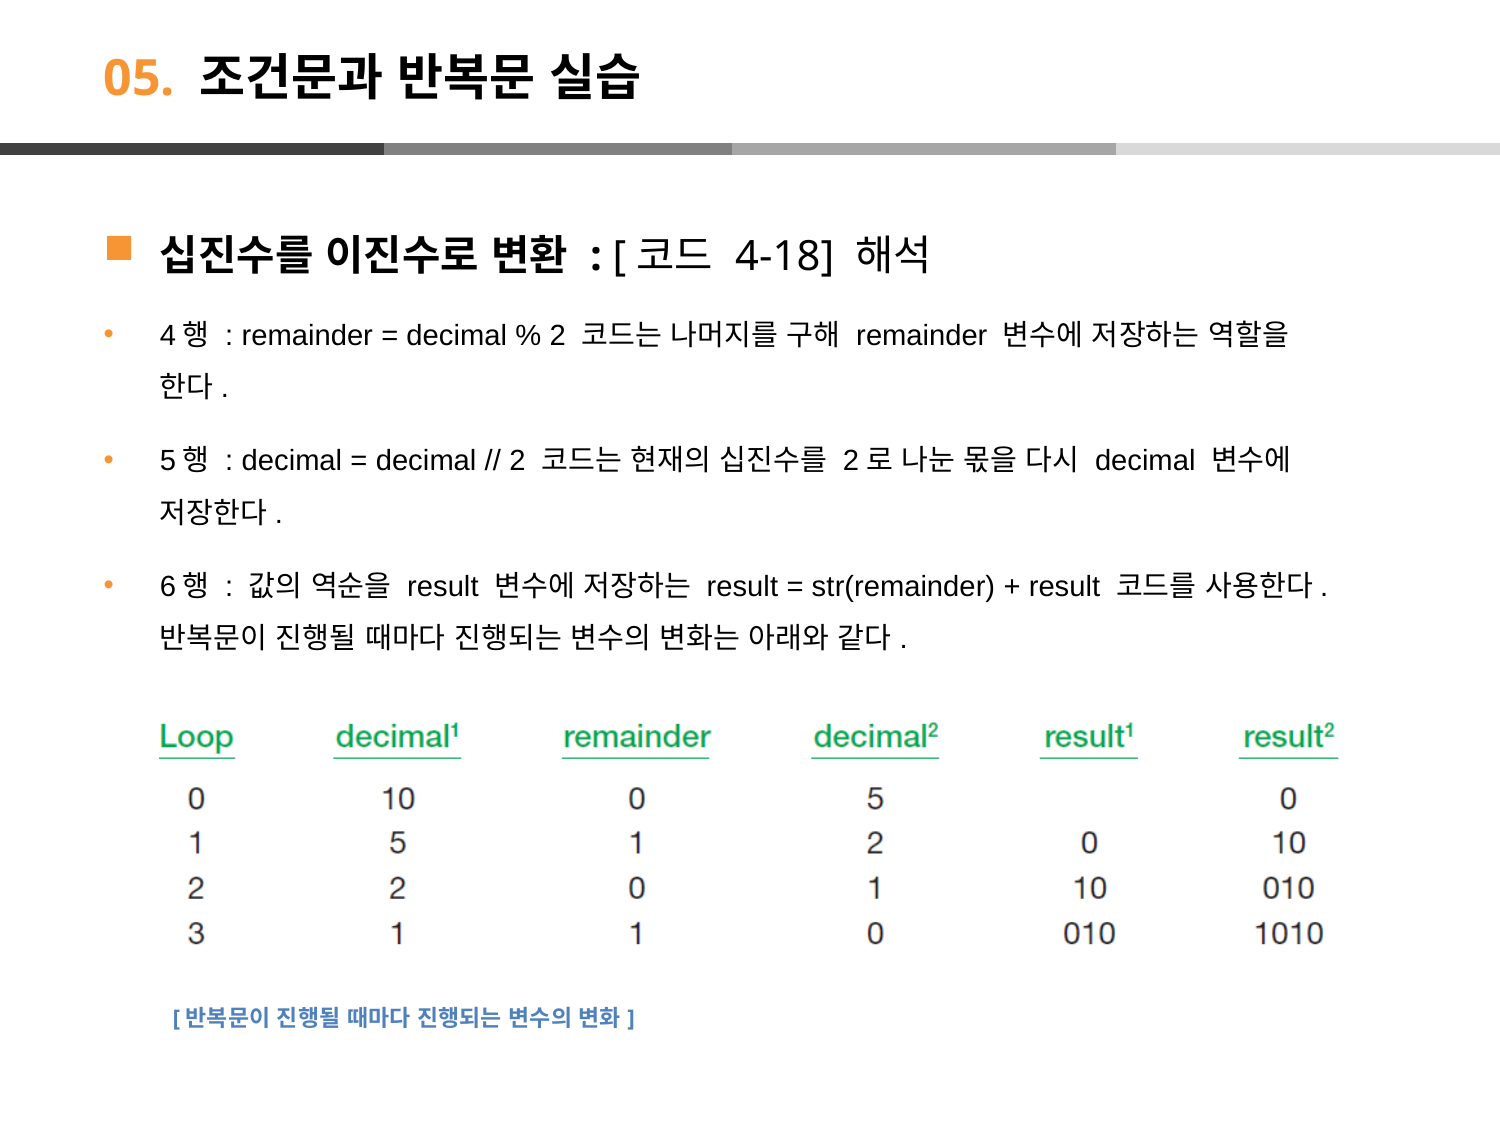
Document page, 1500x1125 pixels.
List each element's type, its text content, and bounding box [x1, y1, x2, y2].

picture [159, 701, 1341, 965]
title 05. 조건문과 반복문 실습 [88, 30, 1211, 121]
text_box 4행 : remainder = decimal % 2 코드는 나머지를 구해 remainder 변수에 저장하는 역할을 한다. 5행 : decimal = decimal // 2 코드는 현재의 십진수를 2로 나눈 몫을 다시 decimal 변수에 저장한다. 6행 : 값의 역순을 result 변수에 저장하는 result = str(remainder) + result 코드를 사용한다. 반복문이 진행될 때마다 진행되는 변수의 변화는 아래와 같다. [88, 290, 1352, 681]
list 십진수를 이진수로 변환 : [코드 4-18] 해석 [88, 196, 1436, 280]
text_box [반복문이 진행될 때마다 진행되는 변수의 변화] [157, 987, 1081, 1047]
